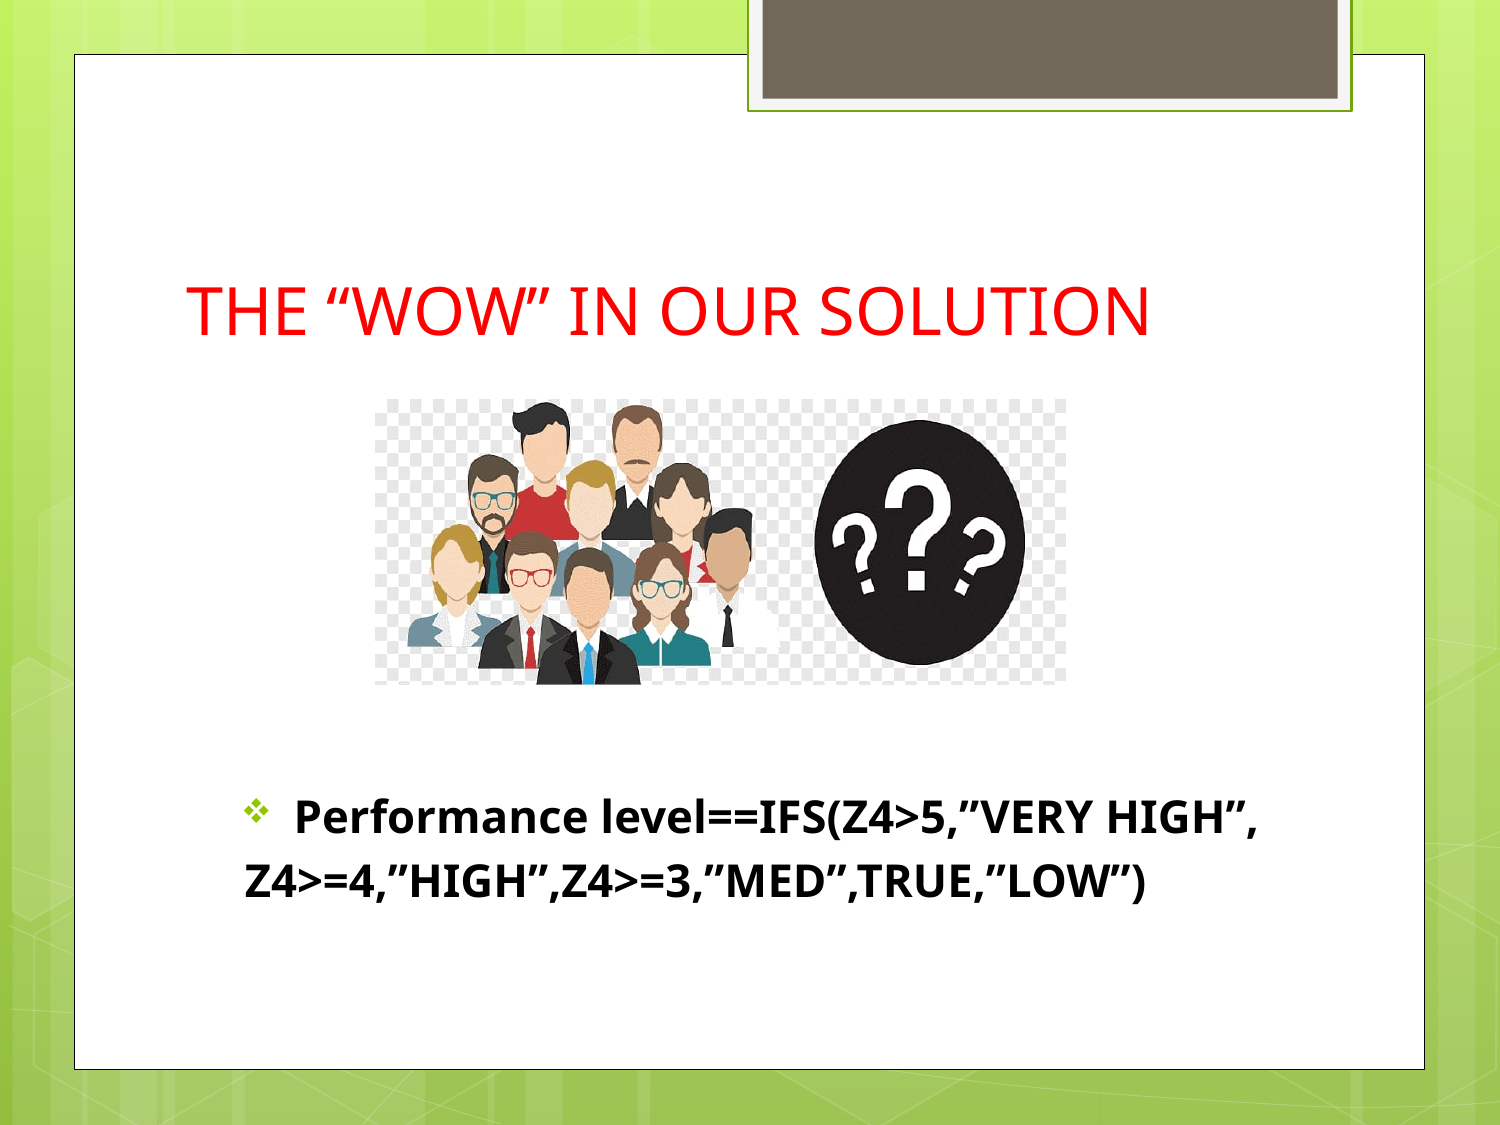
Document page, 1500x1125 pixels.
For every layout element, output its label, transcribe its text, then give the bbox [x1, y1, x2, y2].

list Performance level==IFS(Z4>5,”VERY HIGH”, Z4>=4,”HIGH”,Z4>=3,”MED”,TRUE,”LOW”) [171, 381, 1283, 957]
picture [374, 399, 1066, 686]
title THE “WOW” IN OUR SOLUTION [171, 168, 1324, 357]
